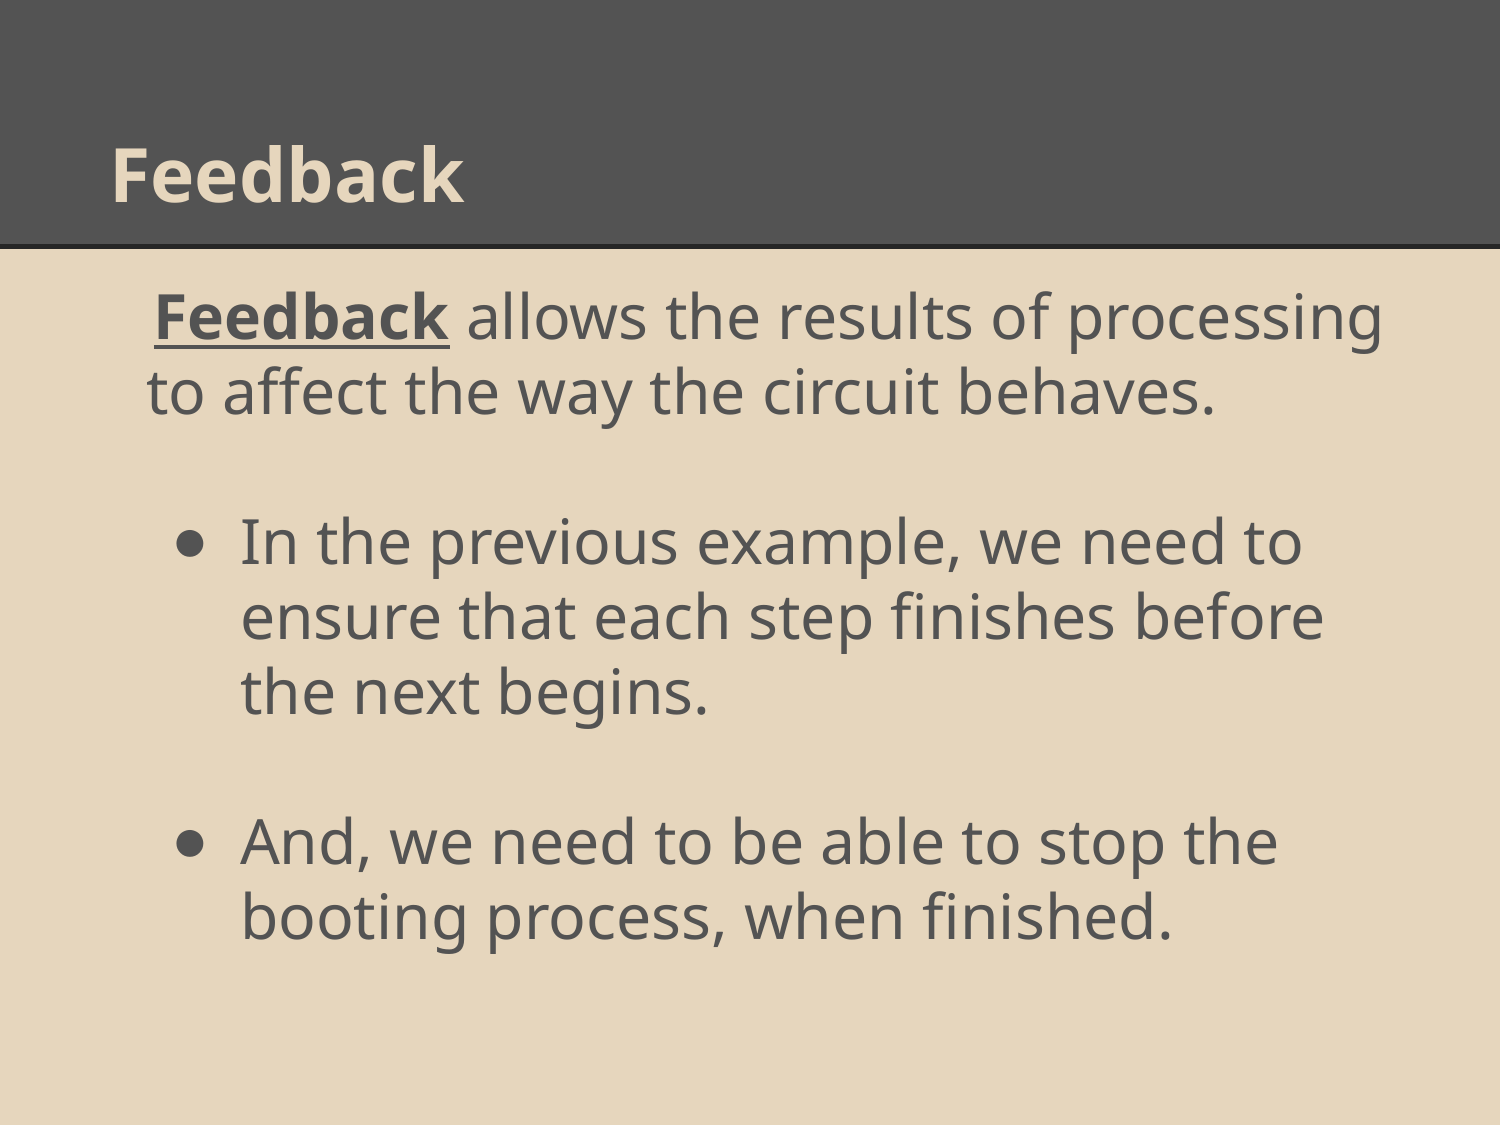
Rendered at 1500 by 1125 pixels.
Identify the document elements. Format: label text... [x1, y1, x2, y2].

list Feedback allows the results of processing to affect the way the circuit behaves. In the previous example, we need to ensure that each step finishes before the next begins. And, we need to be able to stop the booting process, when finished. [75, 262, 1425, 1078]
title Feedback [75, 45, 1425, 233]
